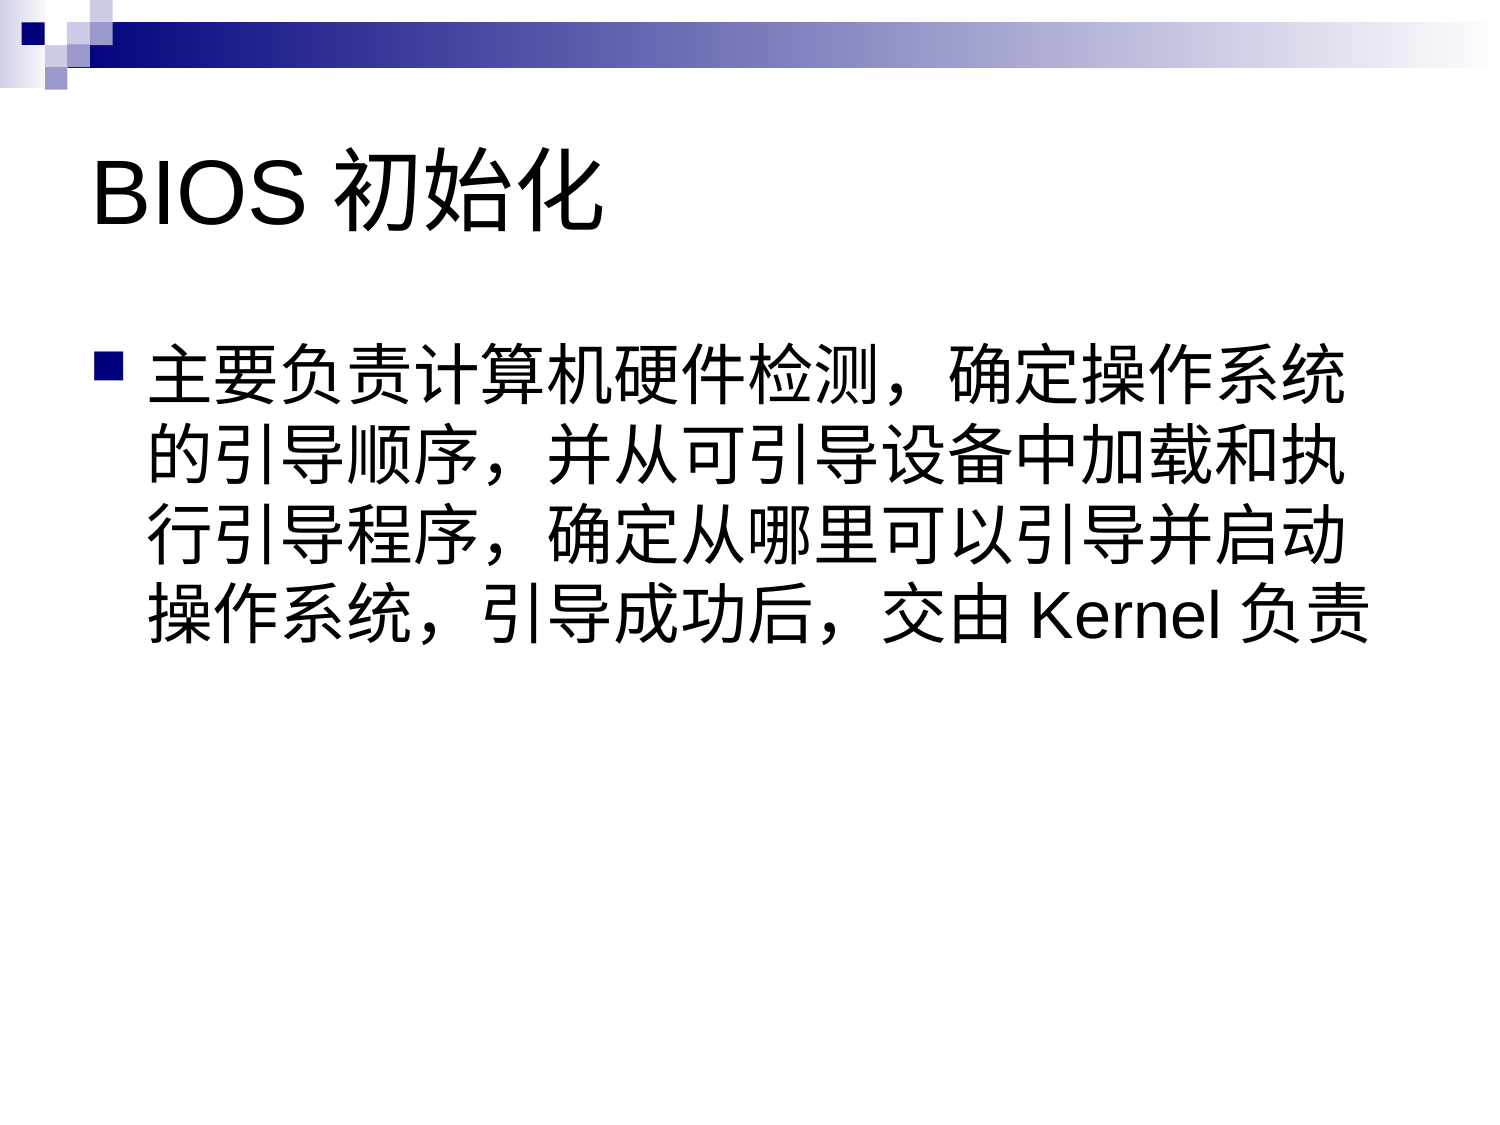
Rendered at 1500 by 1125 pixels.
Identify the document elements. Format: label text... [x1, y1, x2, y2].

title BIOS初始化 [75, 75, 1425, 300]
list 主要负责计算机硬件检测，确定操作系统的引导顺序，并从可引导设备中加载和执行引导程序，确定从哪里可以引导并启动操作系统，引导成功后，交由Kernel负责 [75, 324, 1425, 963]
